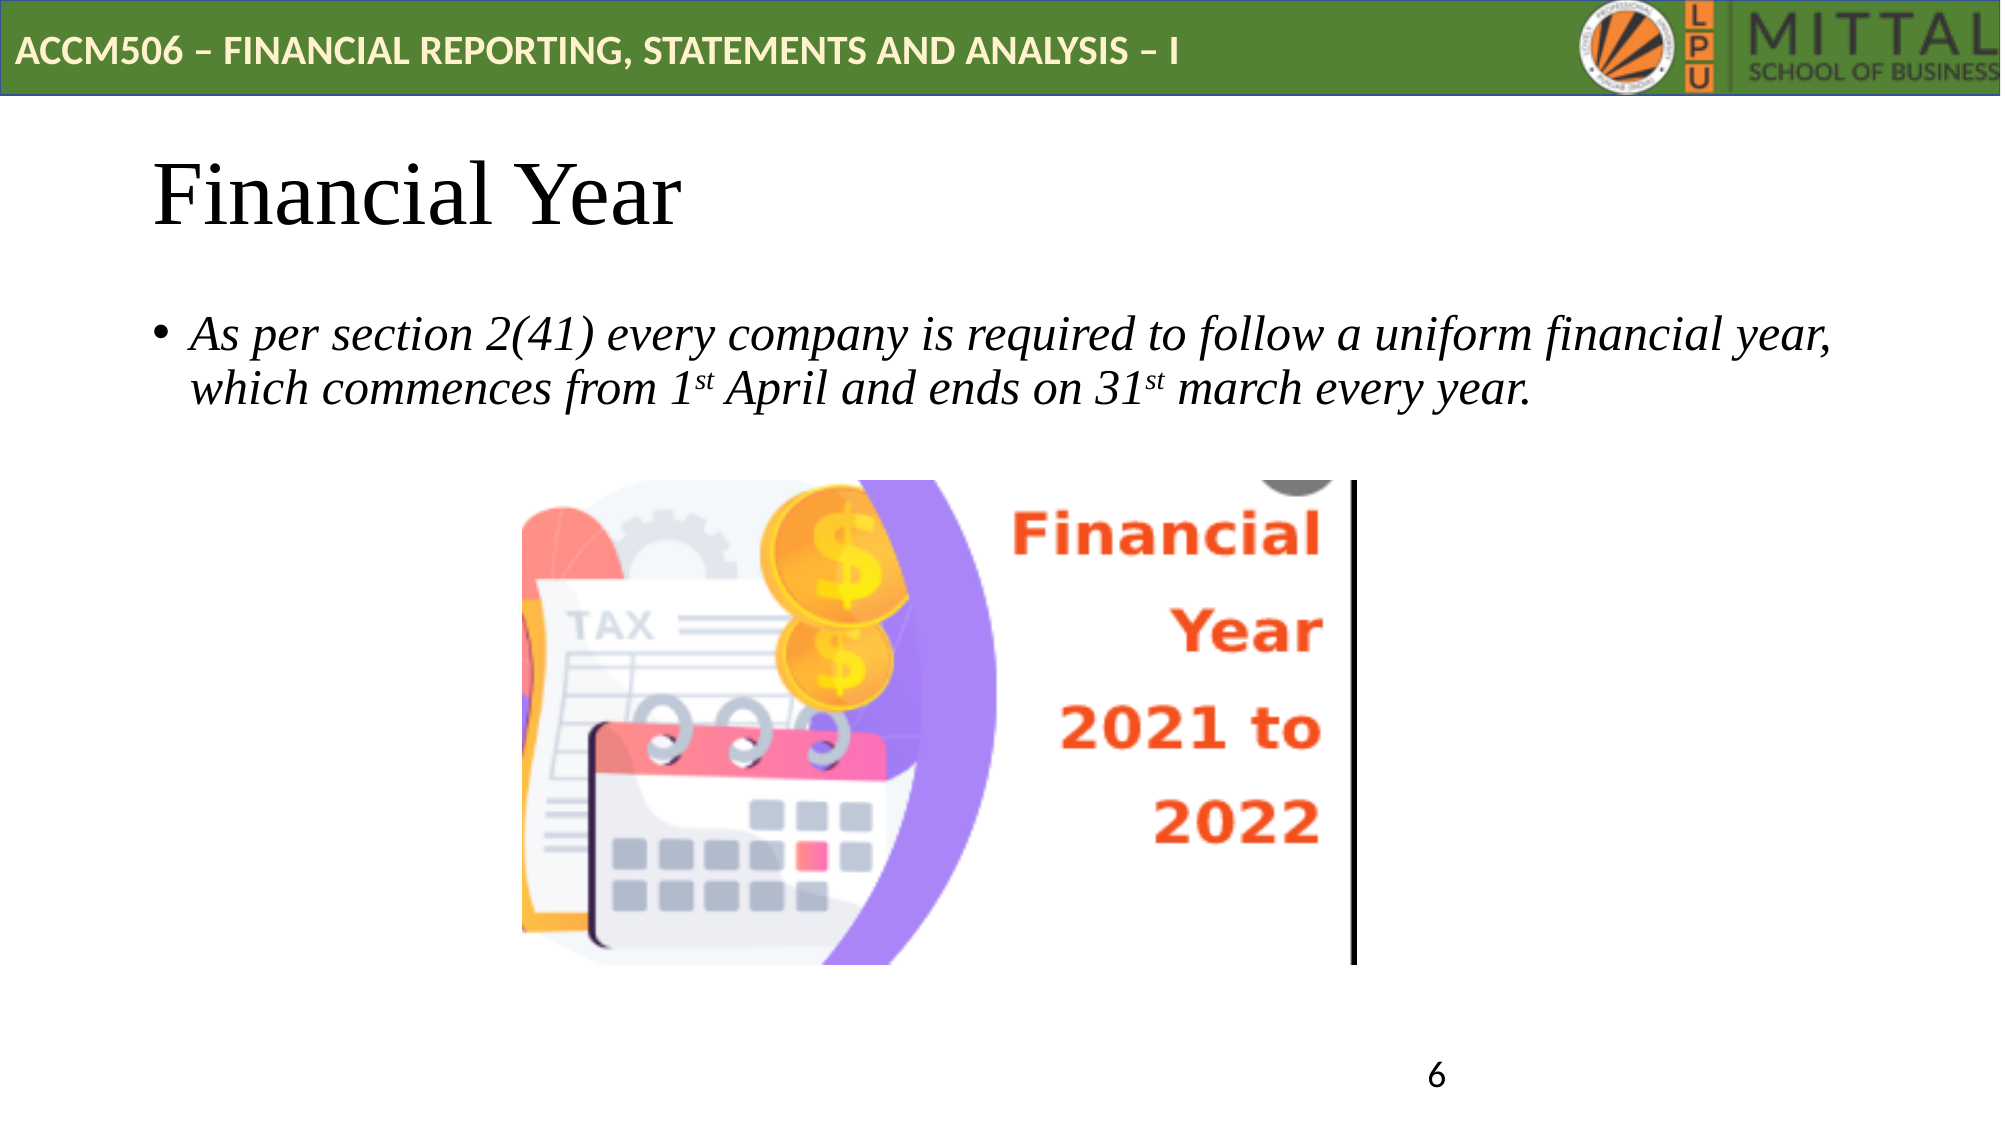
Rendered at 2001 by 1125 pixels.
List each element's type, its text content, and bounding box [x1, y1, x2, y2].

picture [522, 480, 1358, 965]
picture [1579, 0, 2000, 95]
slide_number 6 [1412, 1042, 1863, 1103]
list As per section 2(41) every company is required to follow a uniform financial year, which commences from 1st April and ends on 31st march every year. [137, 299, 1863, 1014]
title Financial Year [137, 111, 1863, 278]
